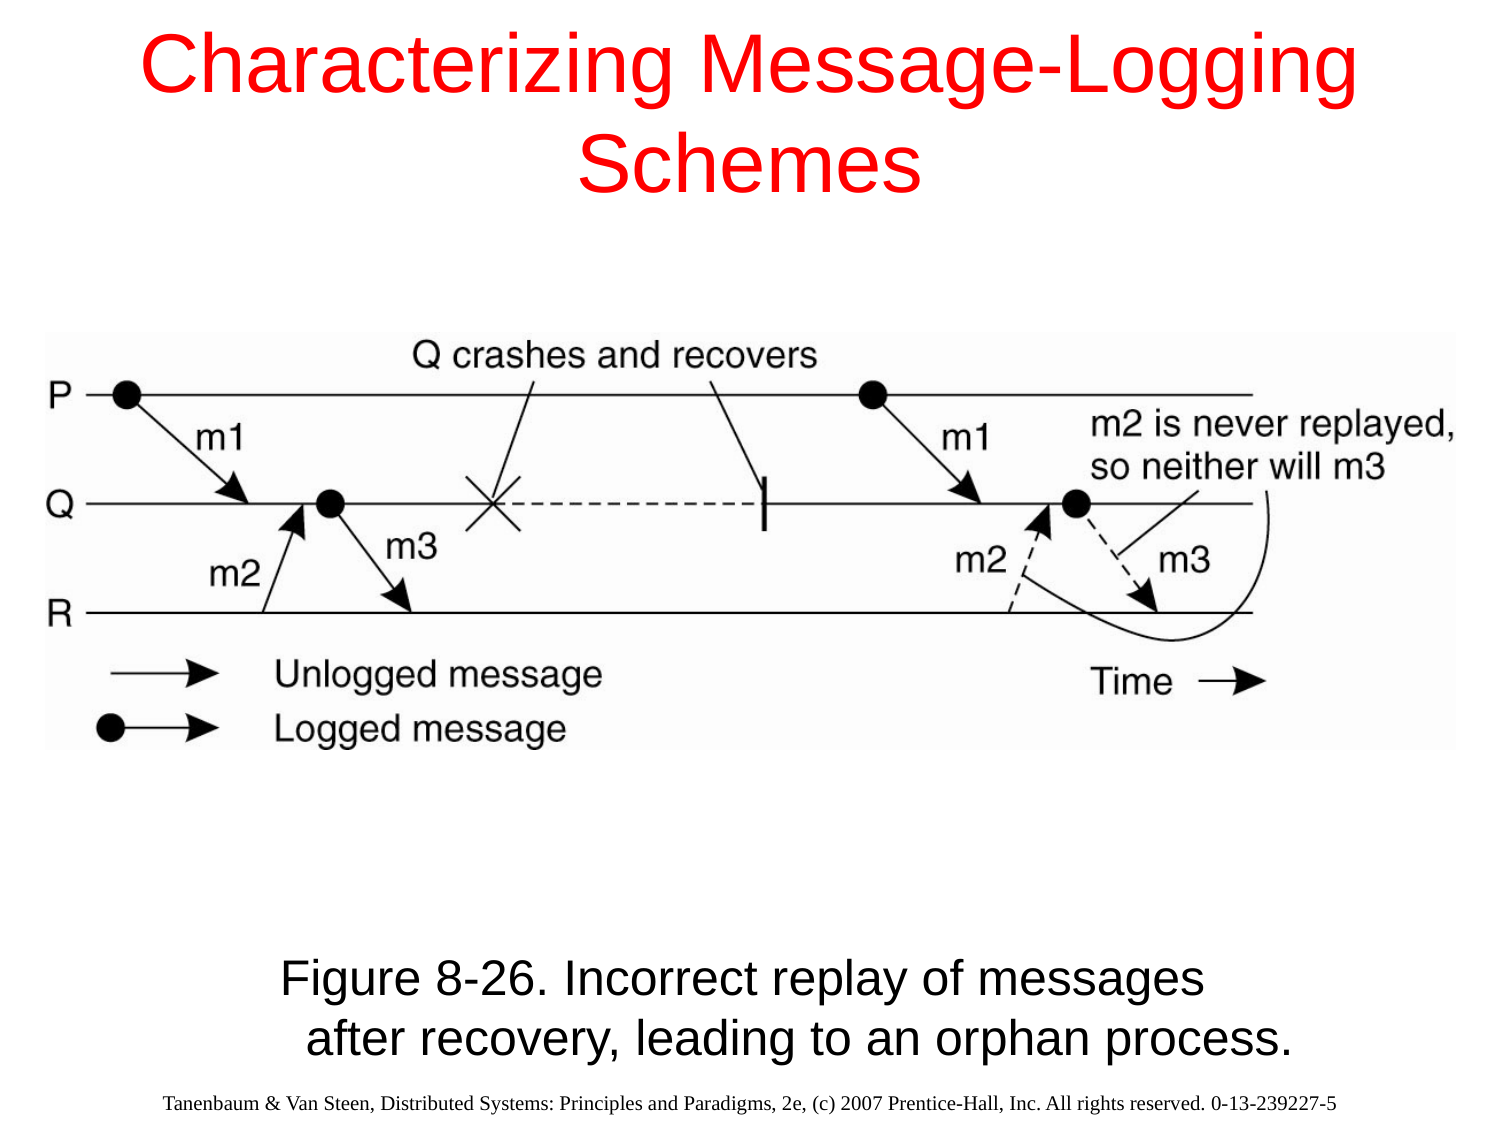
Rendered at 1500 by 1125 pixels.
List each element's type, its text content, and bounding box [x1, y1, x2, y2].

list Figure 8-26. Incorrect replay of messages after recovery, leading to an orphan process. [0, 937, 1500, 1075]
title Characterizing Message-Logging Schemes [0, 15, 1500, 204]
footer Tanenbaum & Van Steen, Distributed Systems: Principles and Paradigms, 2e, (c) 2007 Prentice-Hall, Inc. All rights reserved. 0-13-239227-5 [0, 1082, 1500, 1111]
picture [45, 332, 1456, 750]
